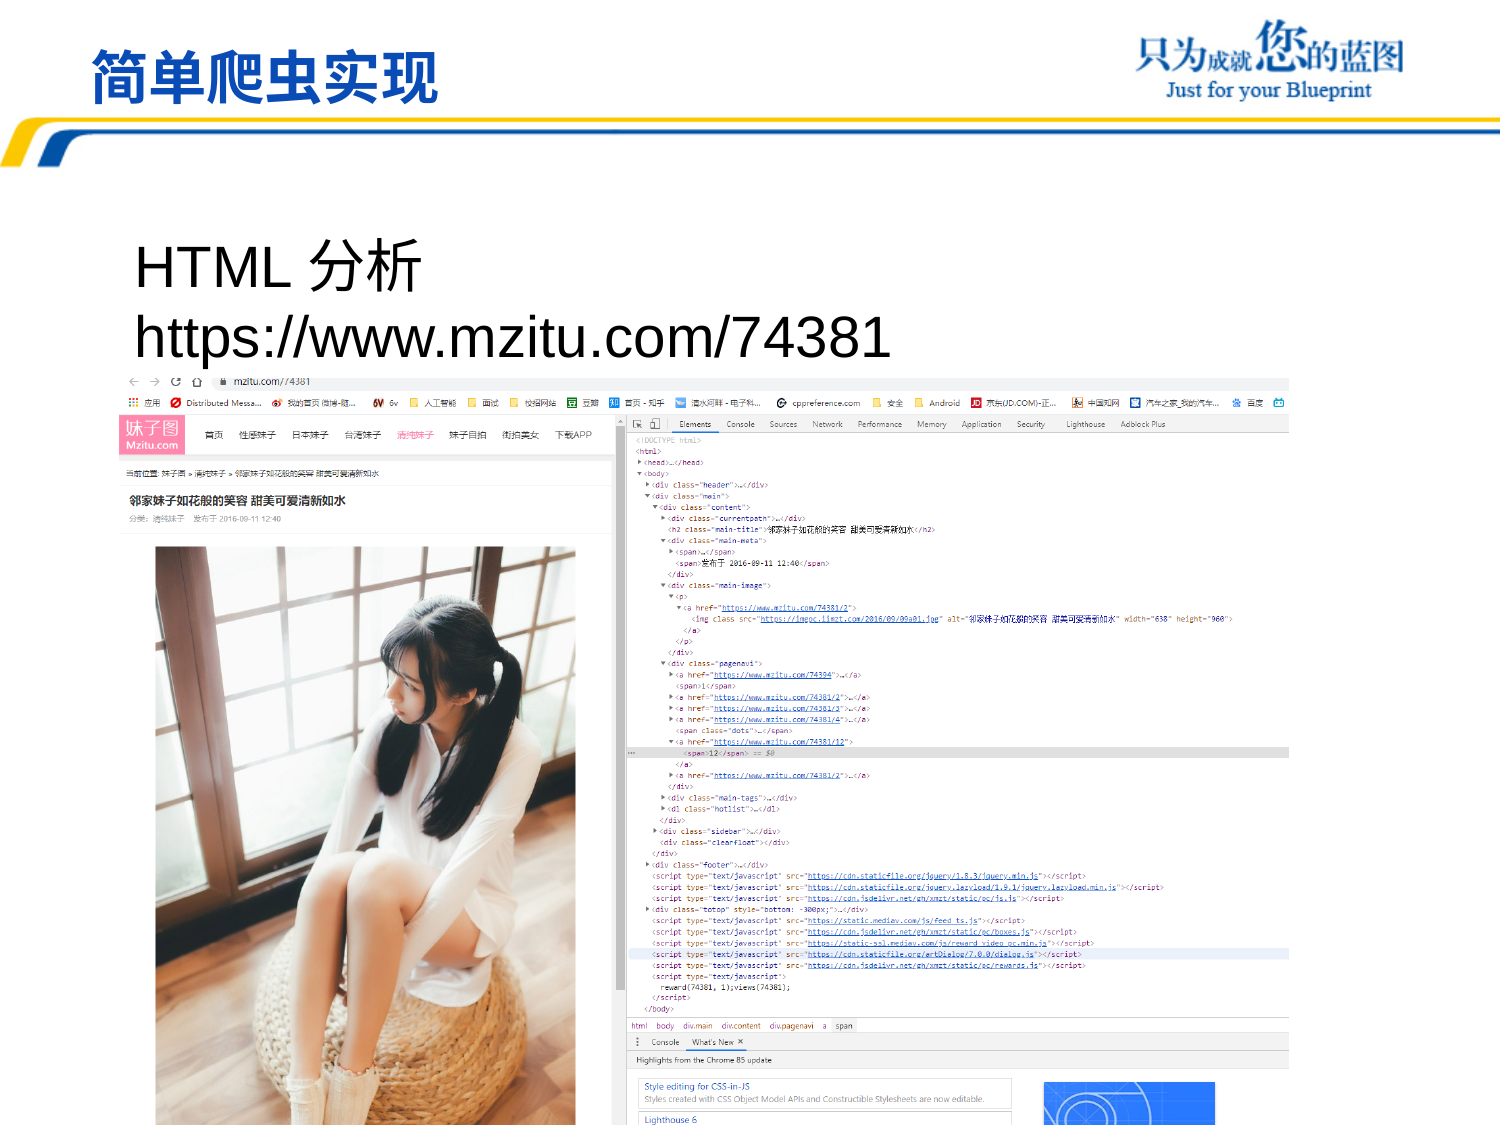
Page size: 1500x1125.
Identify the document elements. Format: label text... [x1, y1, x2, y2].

picture [0, 0, 1500, 1125]
title 简单爬虫实现 [75, 11, 1425, 141]
text_box HTML分析 https://www.mzitu.com/74381 [119, 221, 1060, 377]
